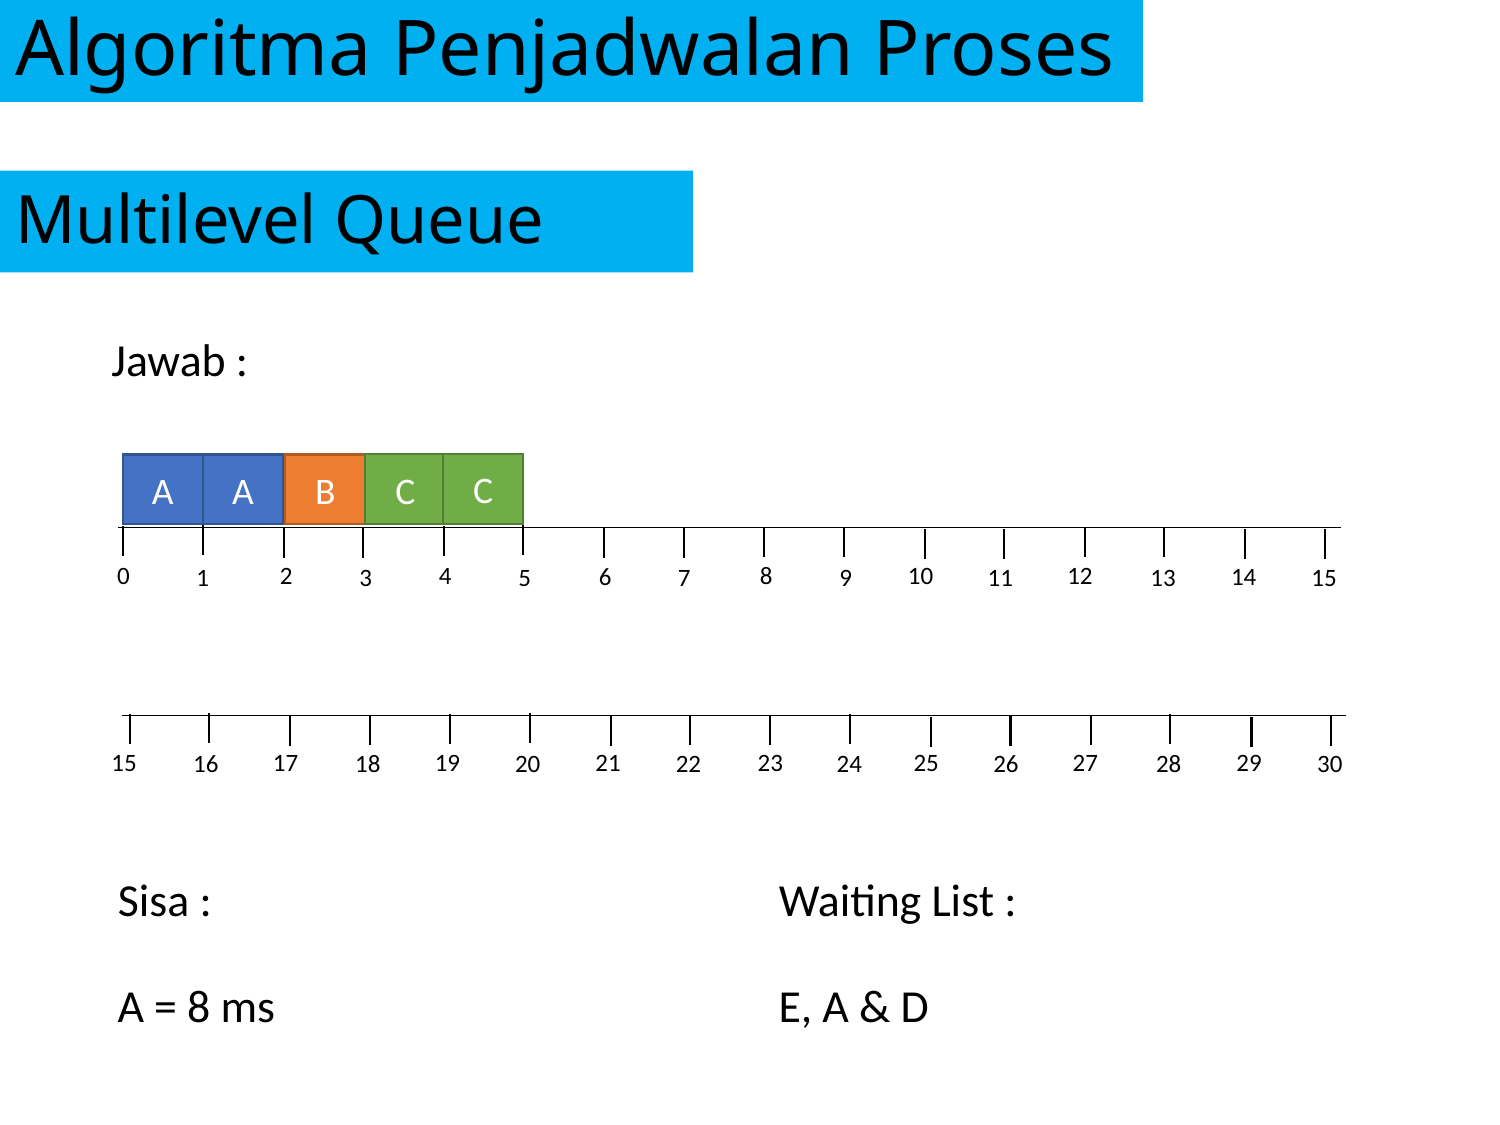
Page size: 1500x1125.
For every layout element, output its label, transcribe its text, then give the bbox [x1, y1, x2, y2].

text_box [96, 712, 1361, 786]
text_box E, A & D [763, 969, 1061, 1040]
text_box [365, 453, 524, 524]
text_box A = 8 ms [102, 969, 530, 1040]
text_box Sisa : [103, 862, 400, 933]
text_box A [202, 453, 284, 525]
title Algoritma Penjadwalan Proses [0, 0, 1143, 102]
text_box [102, 525, 1355, 600]
text_box A [122, 453, 202, 525]
text_box Waiting List : [764, 862, 1061, 933]
text_box Jawab : [96, 323, 394, 394]
text_box B [284, 453, 364, 525]
text_box Multilevel Queue [0, 170, 693, 273]
